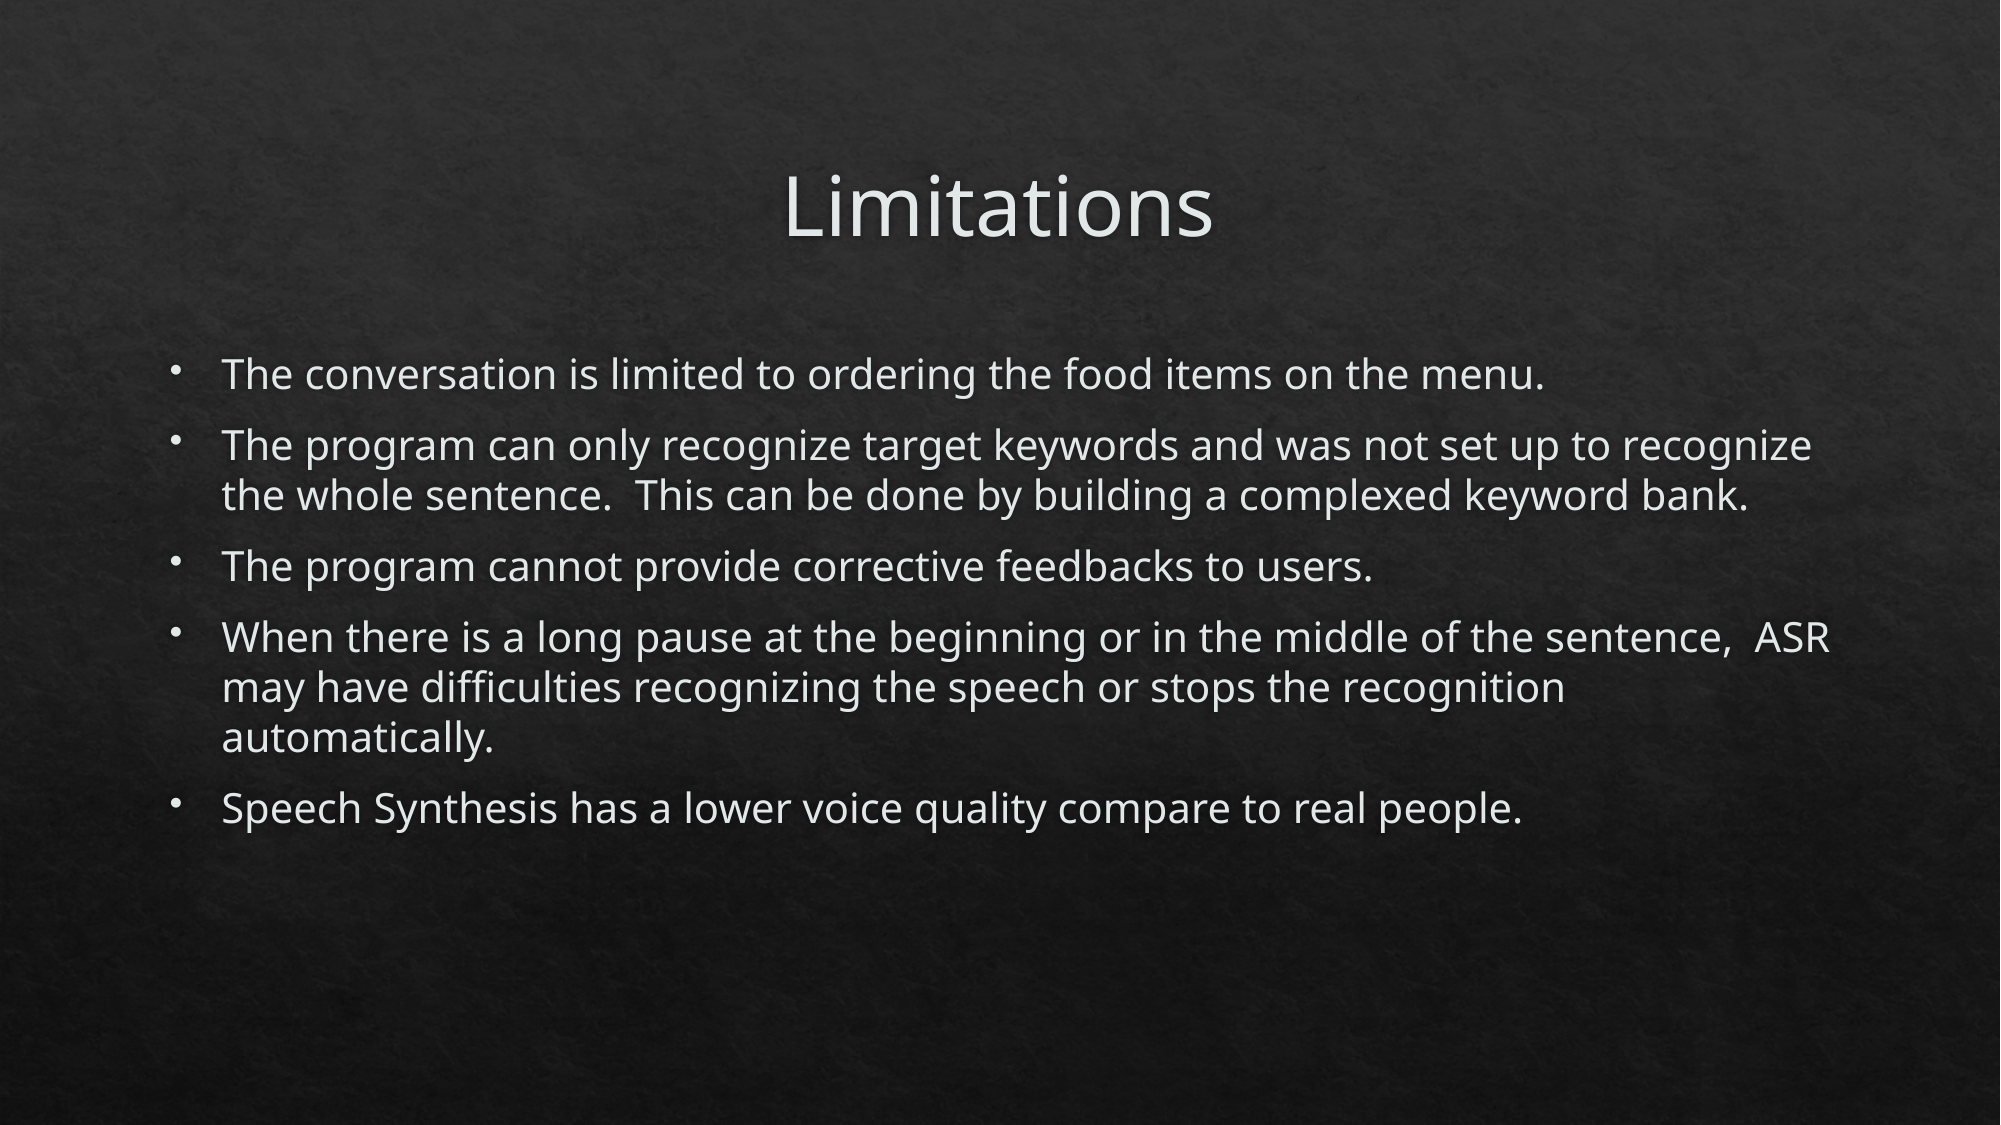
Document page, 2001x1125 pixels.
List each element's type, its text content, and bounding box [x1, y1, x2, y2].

list The conversation is limited to ordering the food items on the menu. The program can only recognize target keywords and was not set up to recognize the whole sentence. This can be done by building a complexed keyword bank. The program cannot provide corrective feedbacks to users. When there is a long pause at the beginning or in the middle of the sentence, ASR may have difficulties recognizing the speech or stops the recognition automatically. Speech Synthesis has a lower voice quality compare to real people. [149, 340, 1849, 852]
title Limitations [149, 99, 1849, 307]
